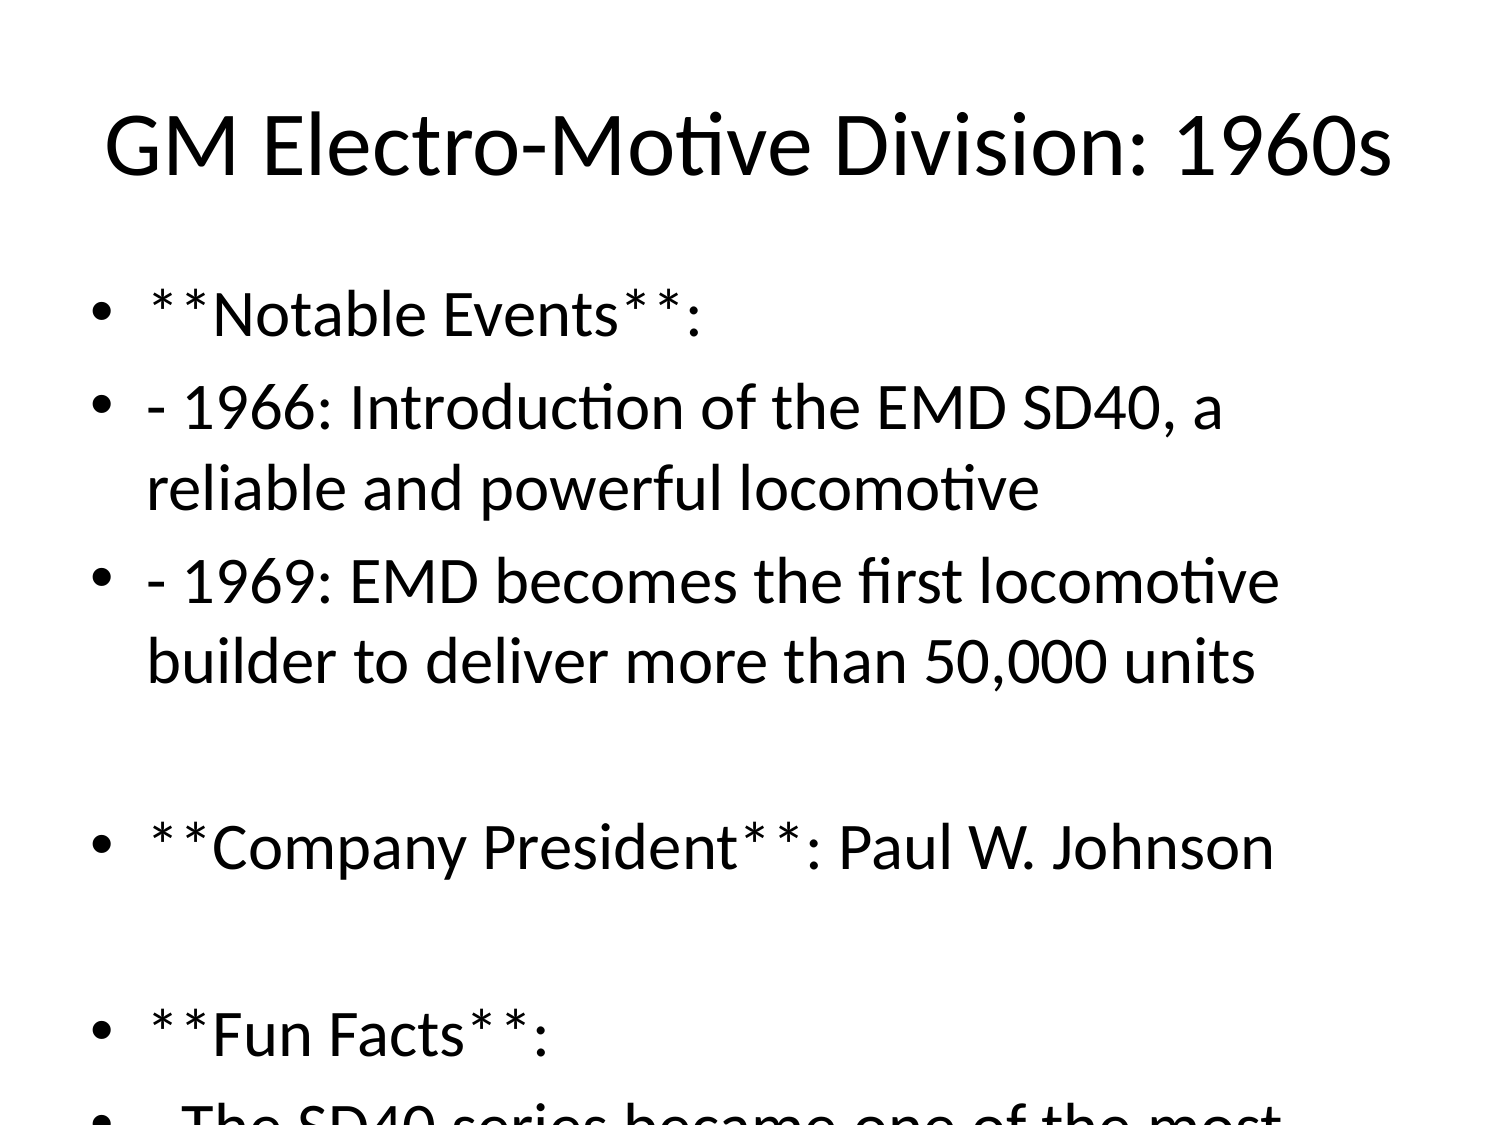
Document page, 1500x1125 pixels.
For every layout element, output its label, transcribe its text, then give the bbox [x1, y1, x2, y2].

title GM Electro-Motive Division: 1960s [75, 45, 1425, 233]
list **Notable Events**: - 1966: Introduction of the EMD SD40, a reliable and powerful locomotive - 1969: EMD becomes the first locomotive builder to deliver more than 50,000 units **Company President**: Paul W. Johnson **Fun Facts**: - The SD40 series became one of the most successful locomotive lines in history. [75, 262, 1425, 1005]
